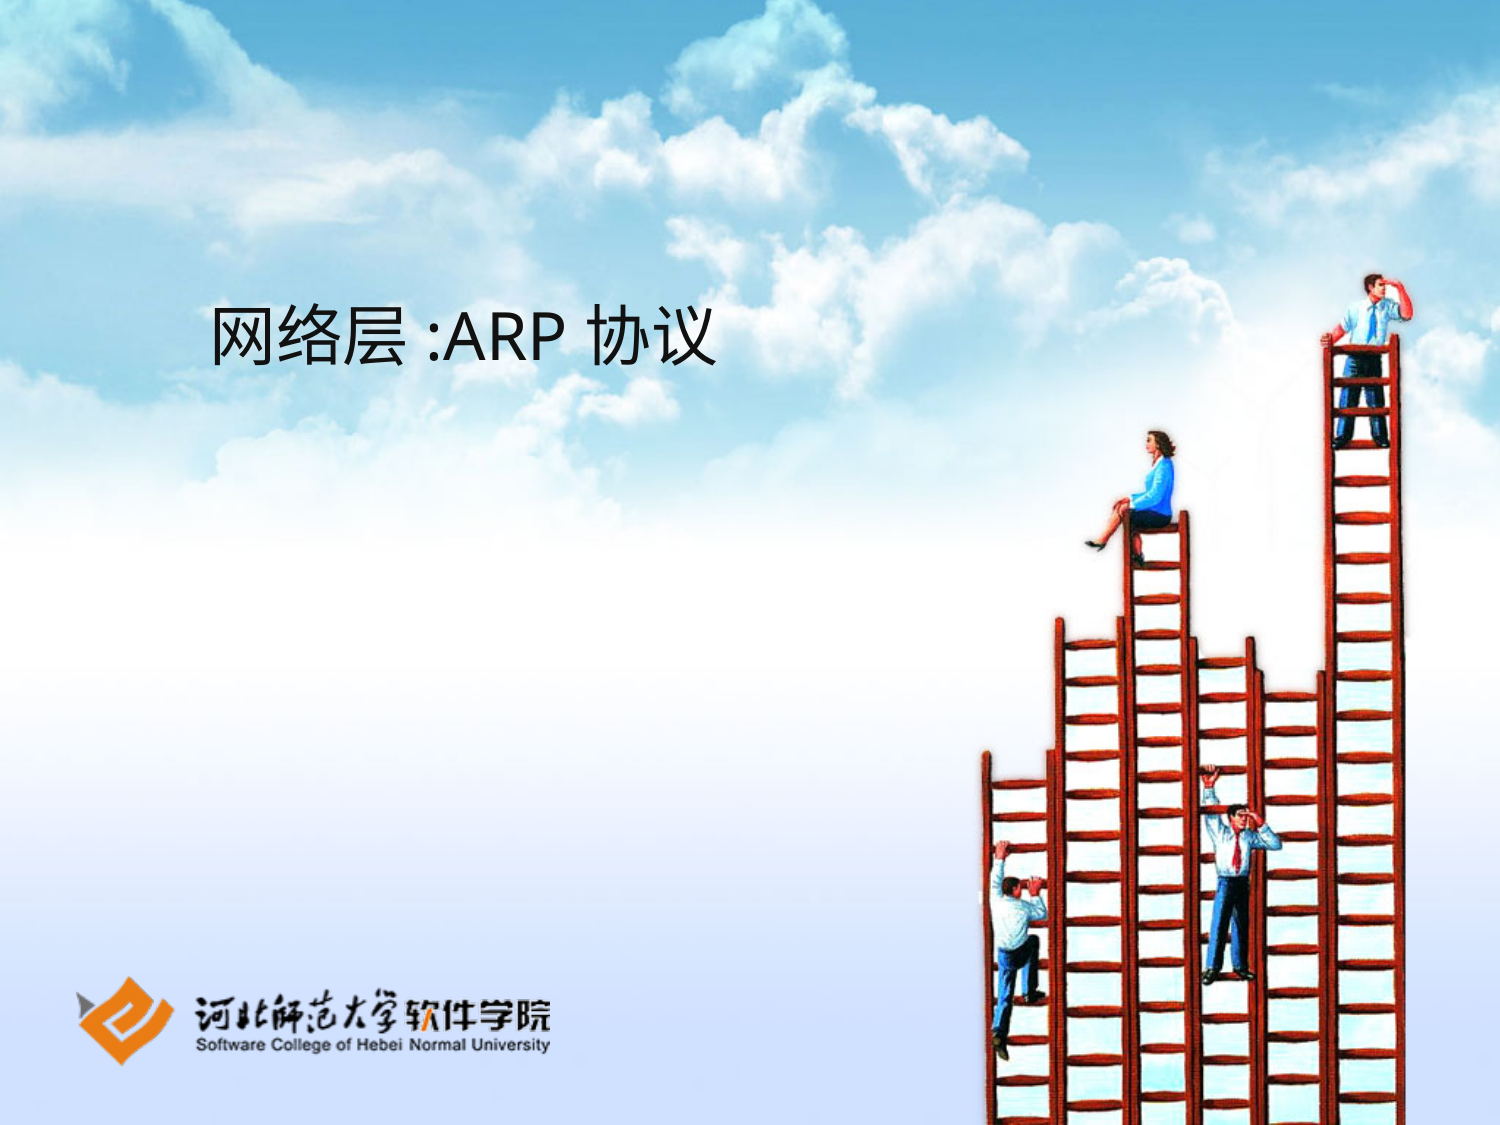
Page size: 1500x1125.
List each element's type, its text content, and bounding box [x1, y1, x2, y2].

picture [0, 0, 1500, 1125]
text_box 网络层:ARP协议 [194, 290, 1258, 376]
